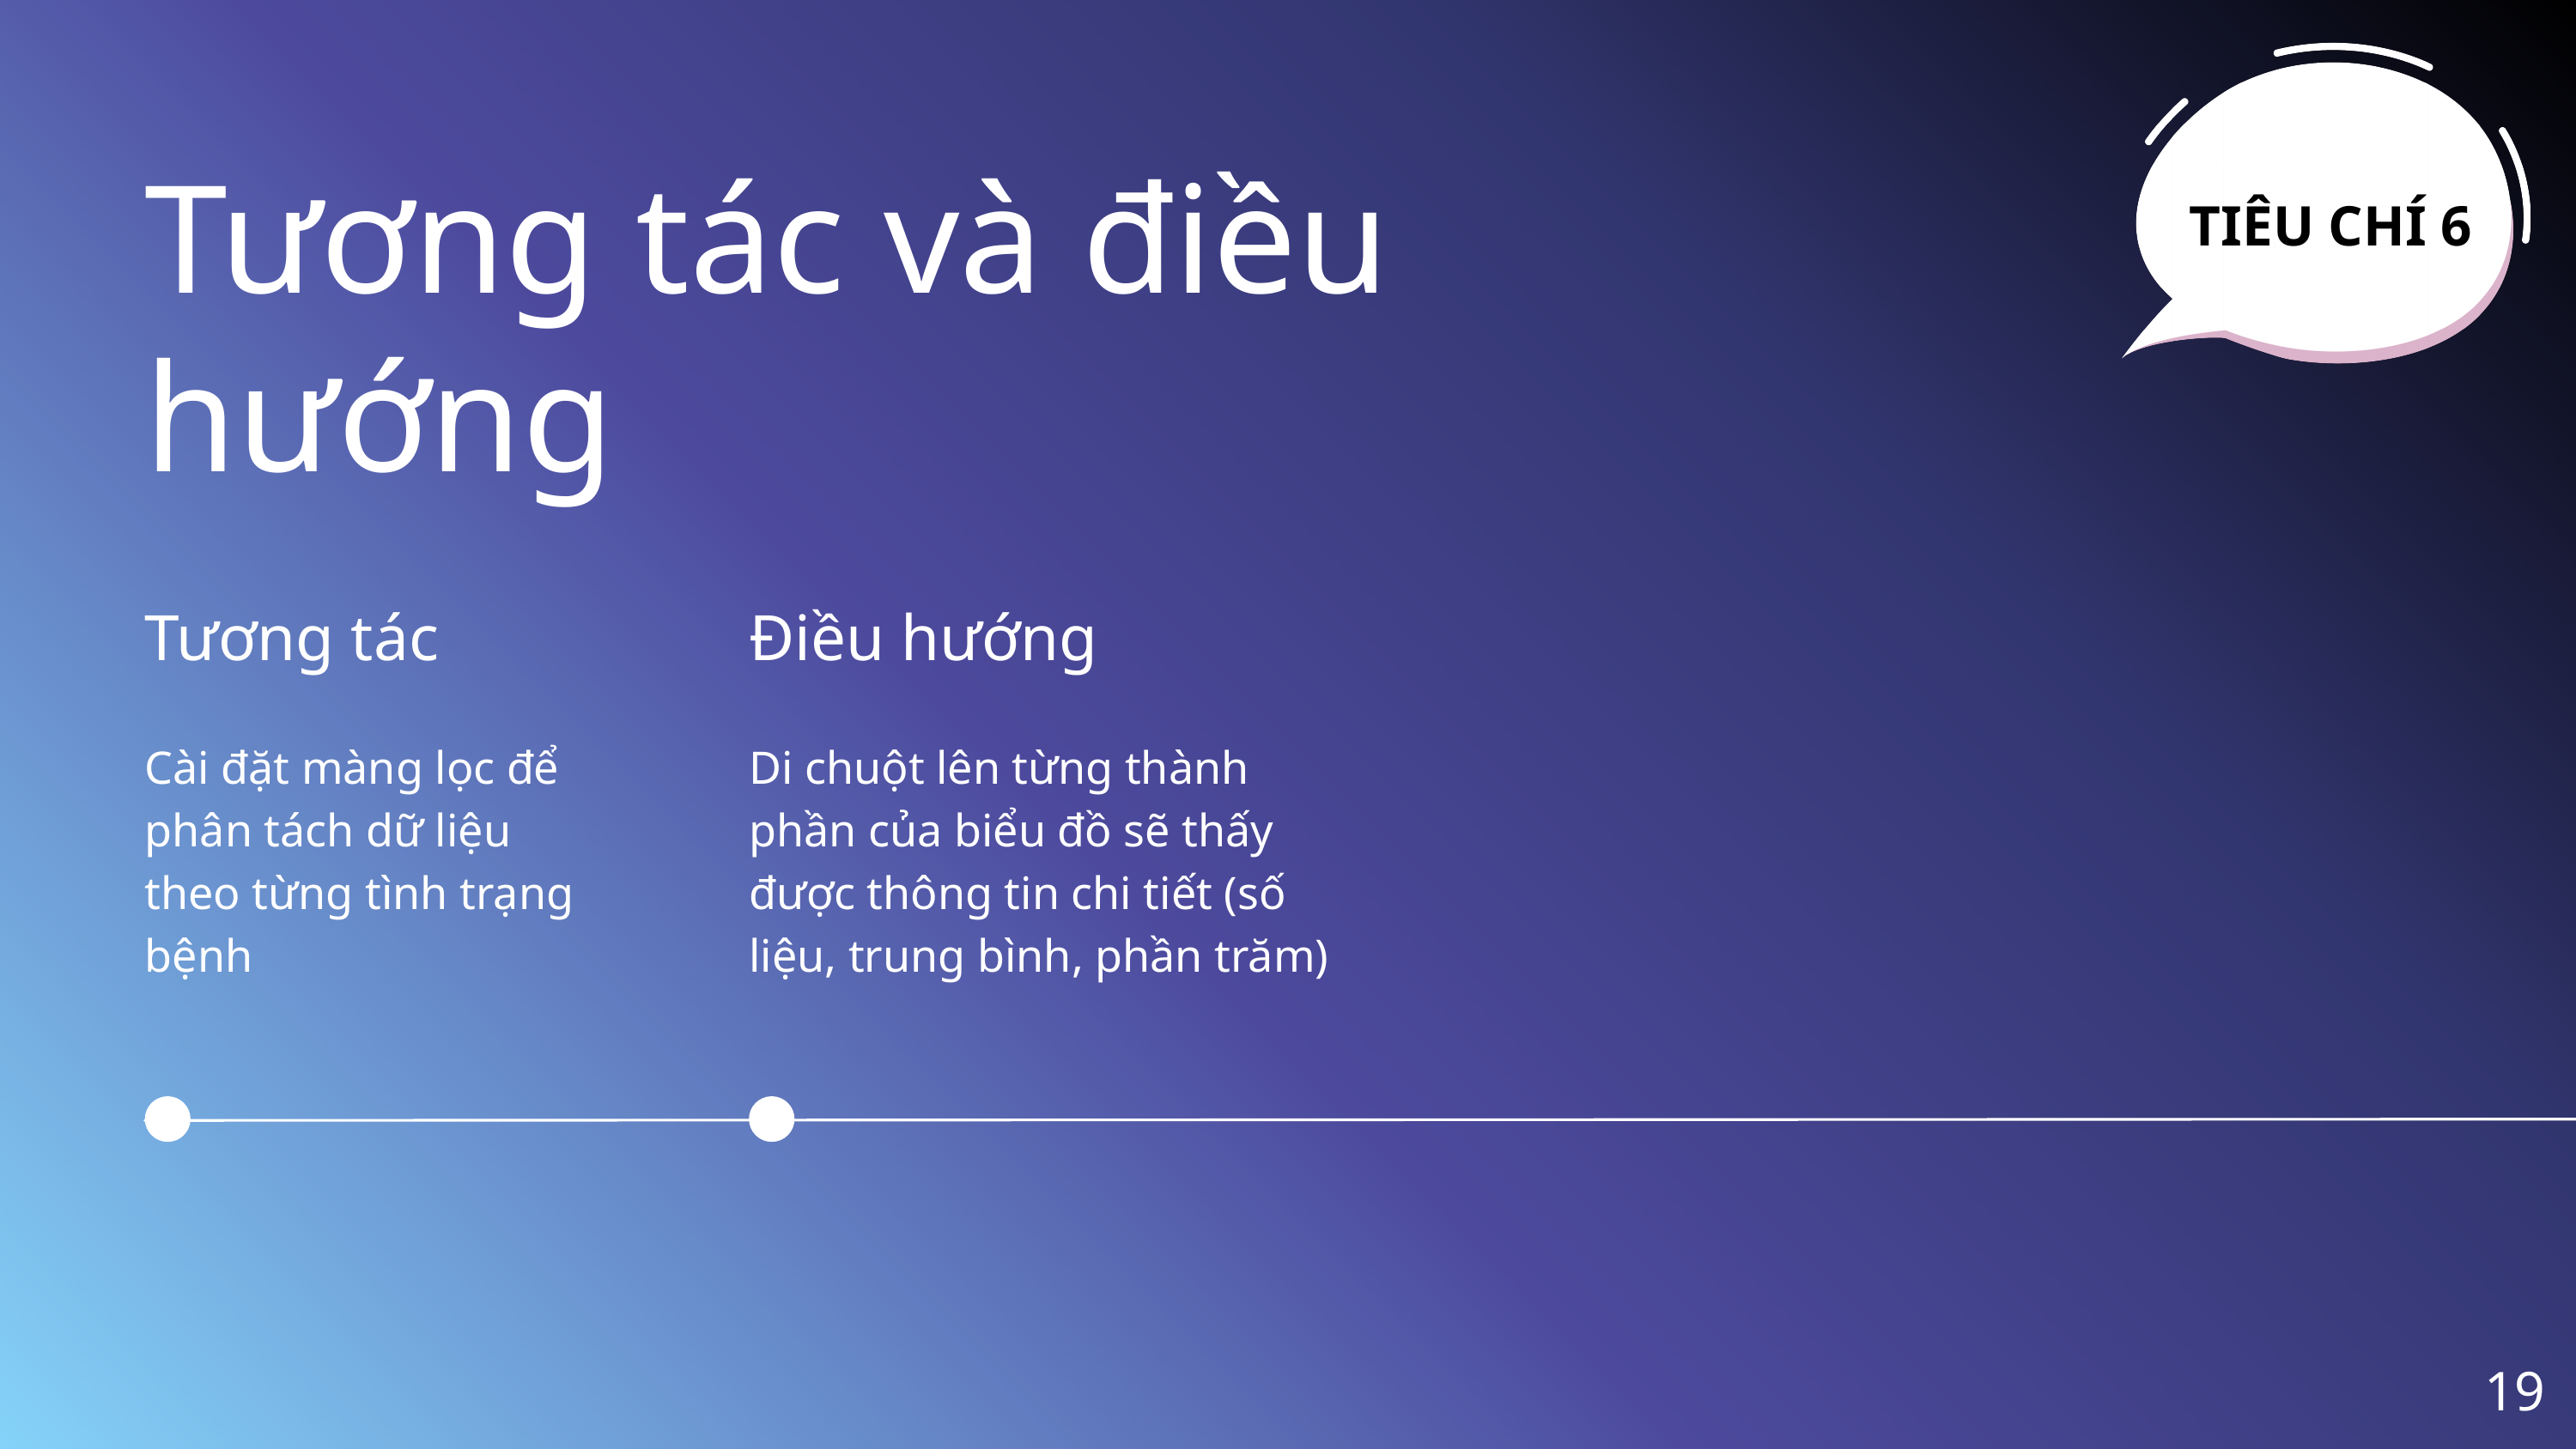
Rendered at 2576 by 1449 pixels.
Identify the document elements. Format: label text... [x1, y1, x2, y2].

text_box Tương tác [144, 597, 659, 674]
text_box Cài đặt màng lọc để phân tách dữ liệu theo từng tình trạng bệnh [144, 731, 618, 981]
text_box [0, 0, 2576, 1449]
text_box Điều hướng [749, 597, 1224, 674]
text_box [2085, 41, 2576, 372]
text_box Di chuột lên từng thành phần của biểu đồ sẽ thấy được thông tin chi tiết (số liệu, trung bình, phần trăm) [749, 731, 1340, 981]
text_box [144, 1095, 191, 1143]
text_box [748, 1095, 795, 1143]
text_box 19 [2482, 1346, 2548, 1422]
text_box Tương tác và điều hướng [144, 143, 1892, 502]
